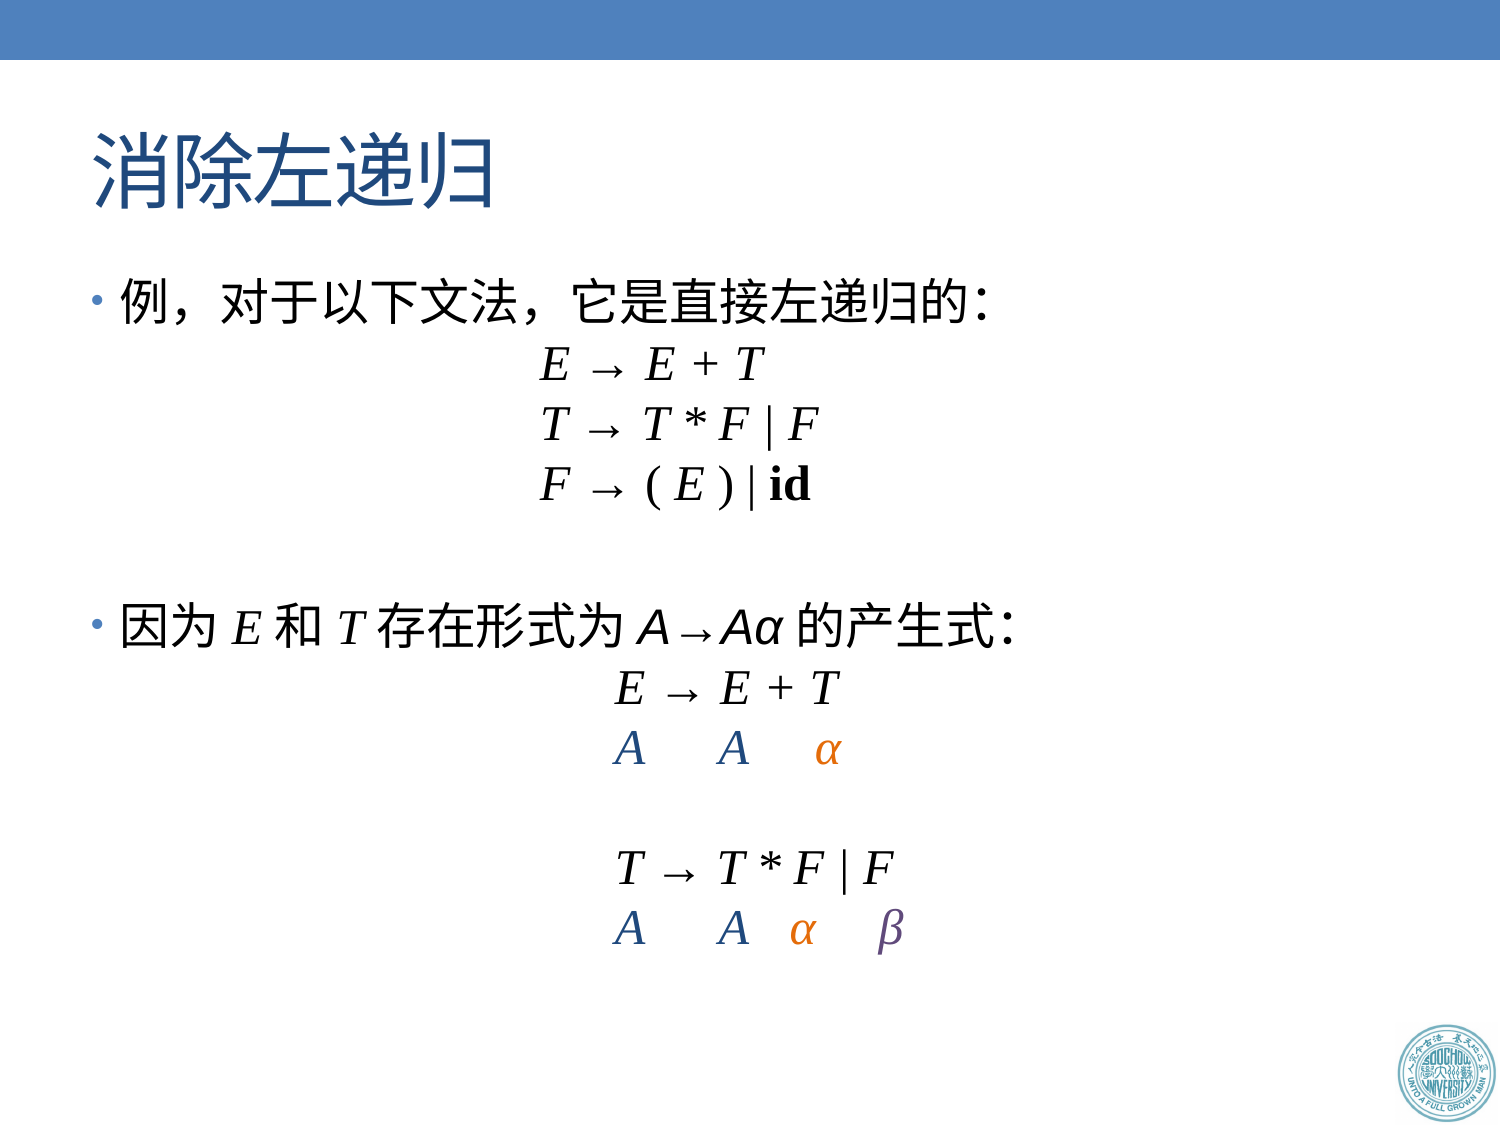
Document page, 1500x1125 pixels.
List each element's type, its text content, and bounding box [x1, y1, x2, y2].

text_box 例，对于以下文法，它是直接左递归的： E → E + T T → T * F | F F → ( E ) | id 因为E和T存在形式为A→Aα的产生式： E → E + T A A α T → T * F | F A A α β [74, 262, 1389, 962]
title 消除左递归 [75, 87, 1425, 250]
